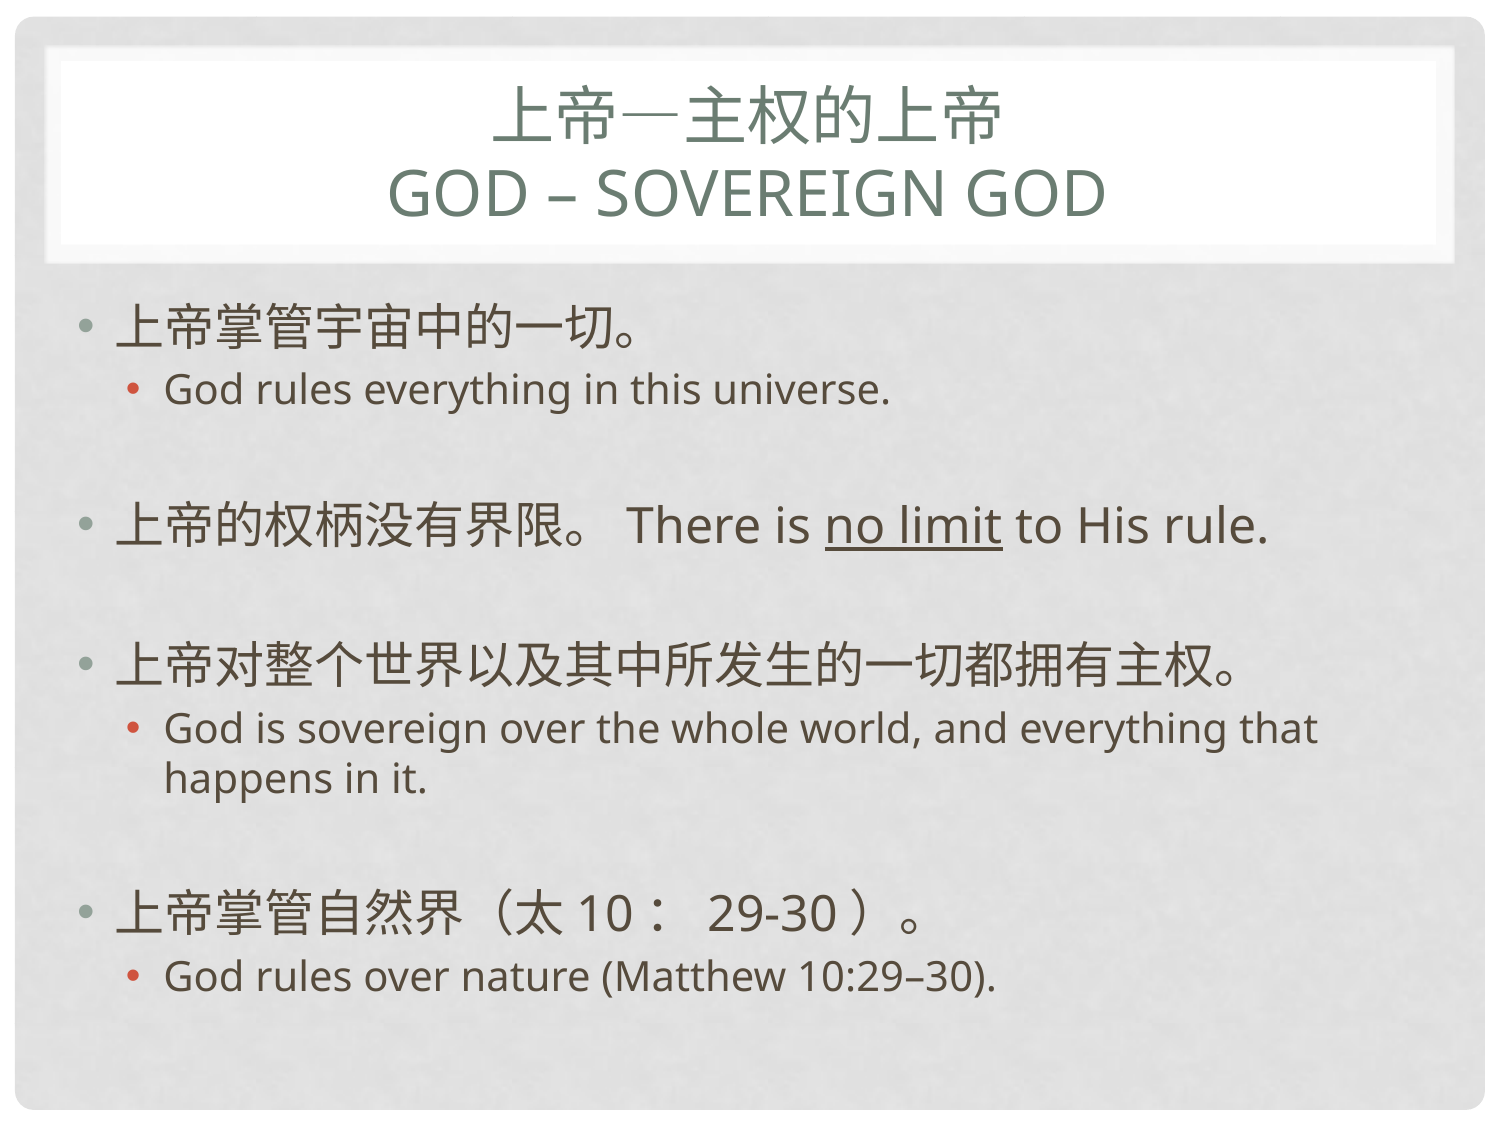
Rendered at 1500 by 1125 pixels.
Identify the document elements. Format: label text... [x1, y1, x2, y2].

title 上帝—主权的上帝 God – sovereign god [69, 66, 1425, 238]
list 上帝掌管宇宙中的一切。 God rules everything in this universe. 上帝的权柄没有界限。There is no limit to His rule. 上帝对整个世界以及其中所发生的一切都拥有主权。 God is sovereign over the whole world, and everything that happens in it. 上帝掌管自然界（太10：29-30）。 God rules over nature (Matthew 10:29–30). [43, 287, 1452, 1096]
